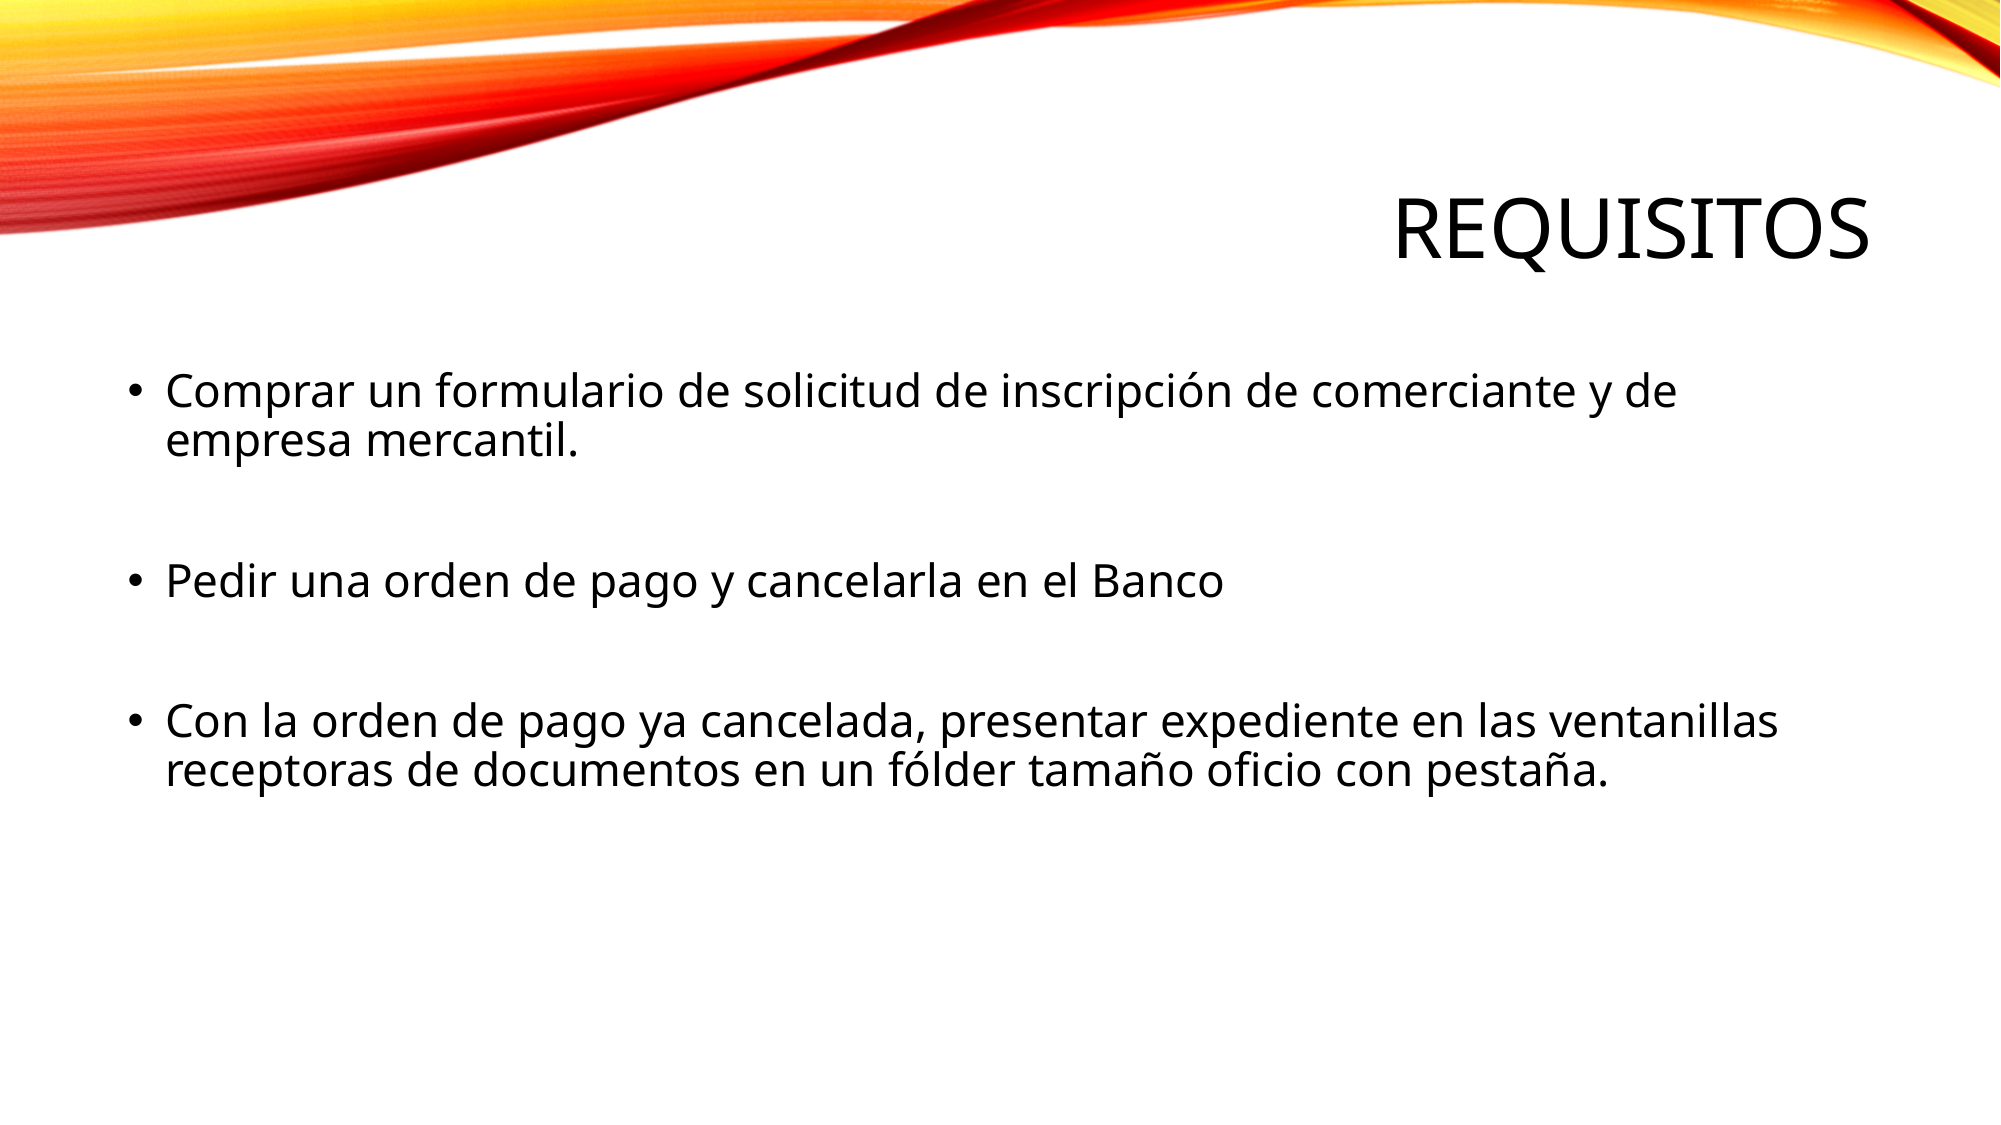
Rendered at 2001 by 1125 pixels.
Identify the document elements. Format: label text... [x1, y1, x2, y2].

title Requisitos [474, 125, 1888, 338]
list Comprar un formulario de solicitud de inscripción de comerciante y de empresa mercantil. Pedir una orden de pago y cancelarla en el Banco Con la orden de pago ya cancelada, presentar expediente en las ventanillas receptoras de documentos en un fólder tamaño oficio con pestaña. [112, 360, 1888, 1021]
picture [0, 0, 2000, 237]
